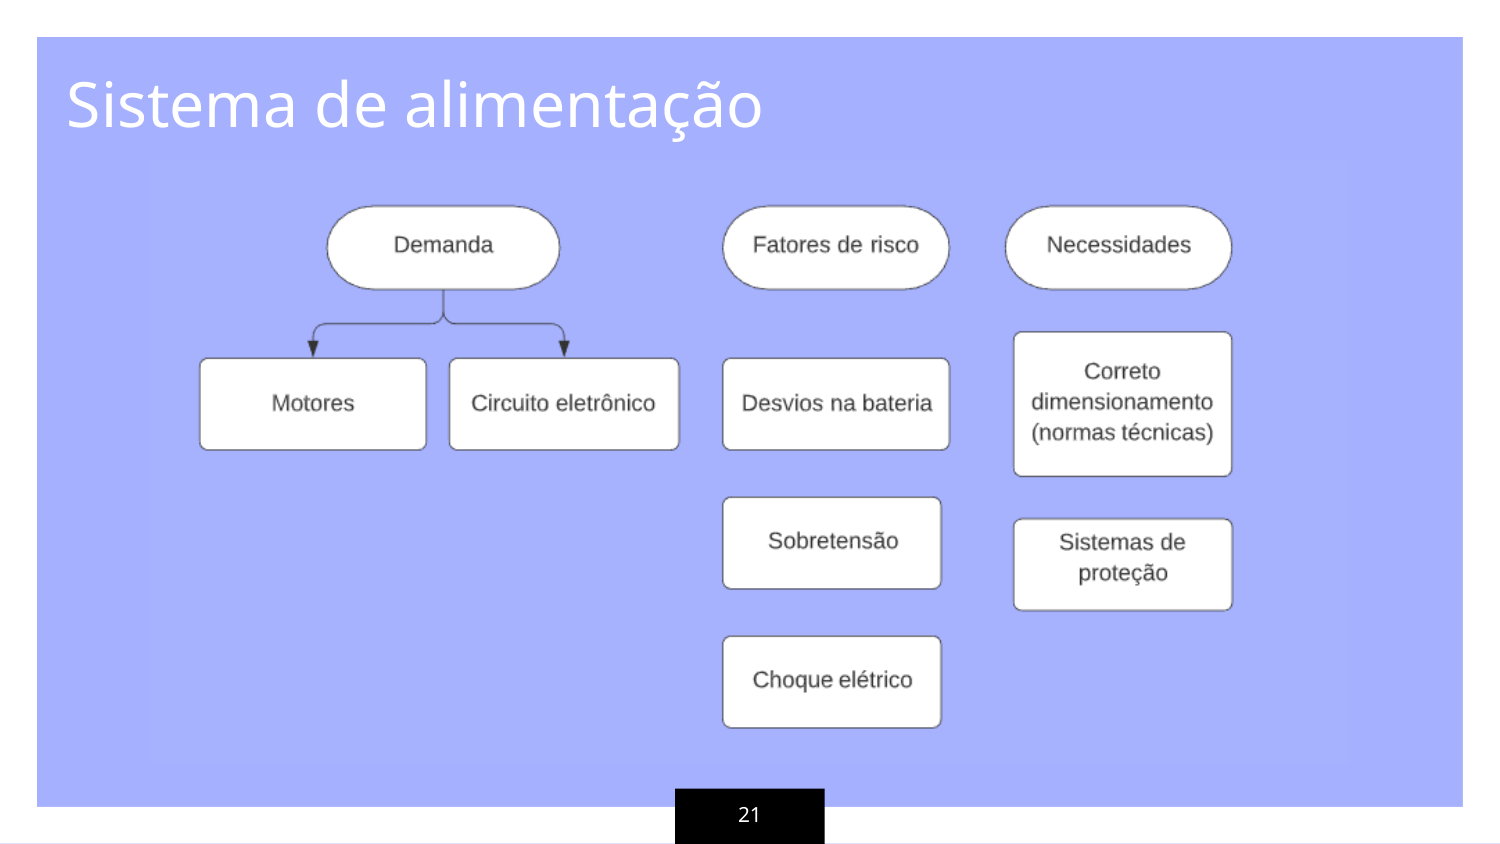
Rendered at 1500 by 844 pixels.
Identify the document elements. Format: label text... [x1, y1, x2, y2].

text_box Sistema de alimentação [51, 49, 966, 174]
slide_number ‹#› [675, 788, 825, 844]
picture [150, 159, 1350, 765]
